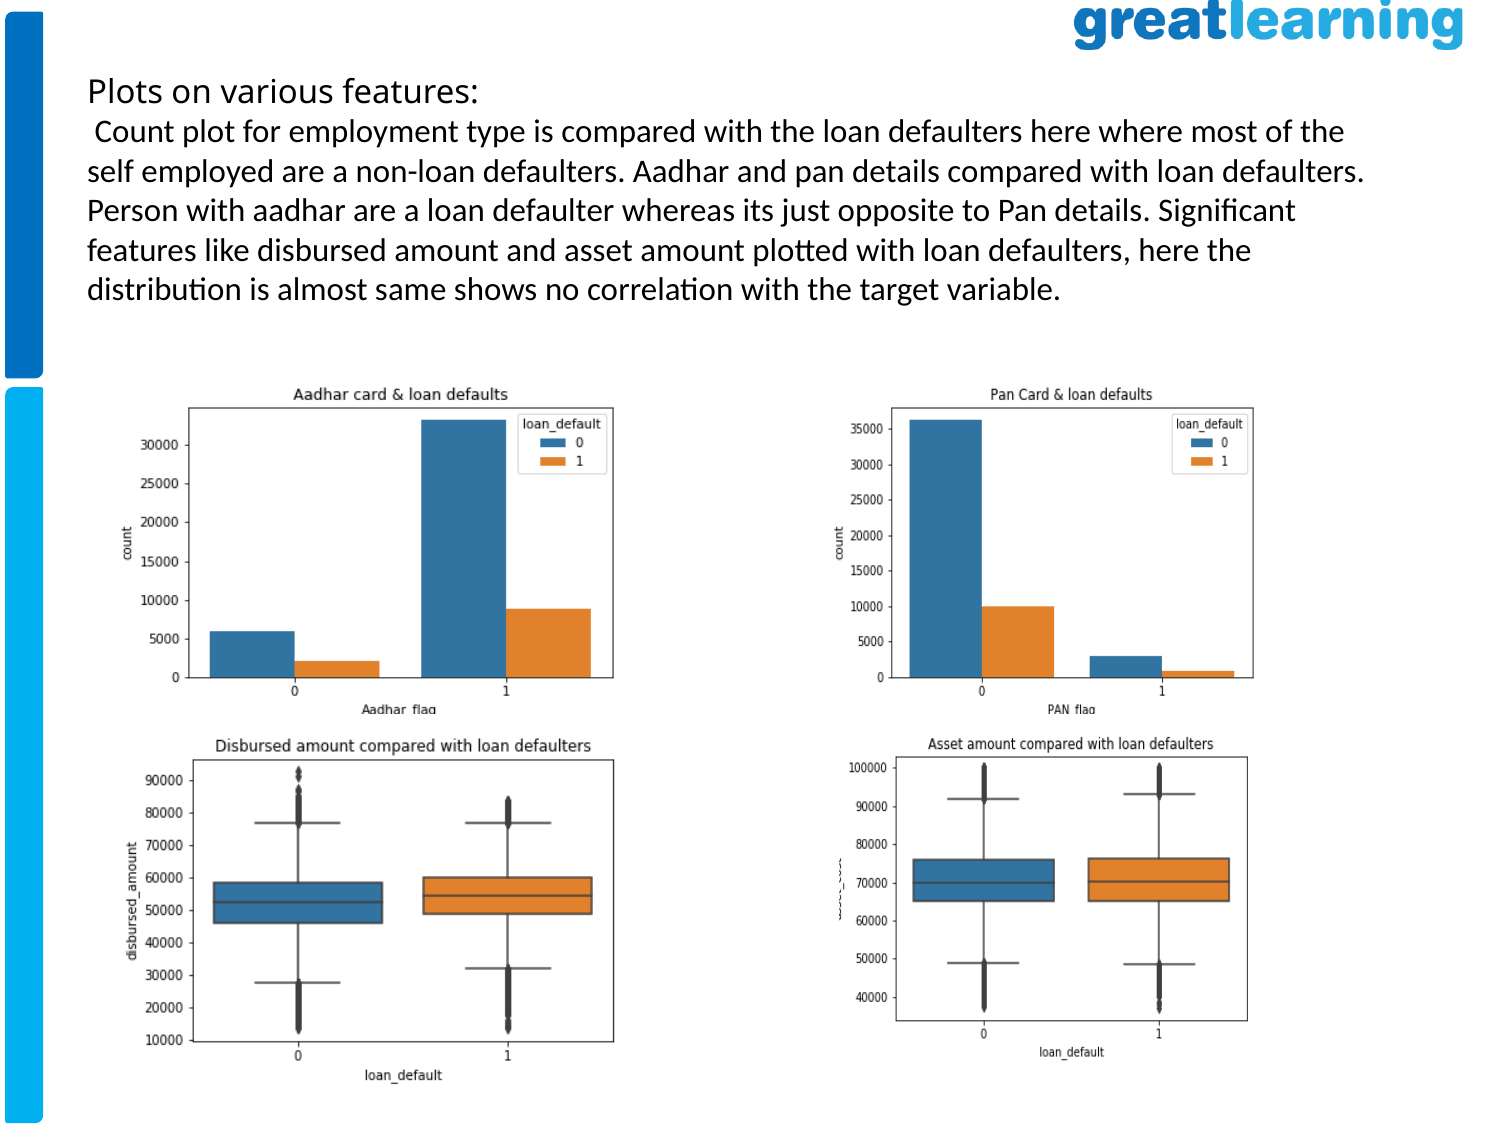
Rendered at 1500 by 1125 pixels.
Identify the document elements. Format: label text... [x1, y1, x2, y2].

picture [120, 364, 668, 1088]
picture [1074, 0, 1463, 50]
picture [832, 364, 1299, 1065]
title Plots on various features: Count plot for employment type is compared with the loan defaulters here where most of the self employed are a non-loan defaulters. Aadhar and pan details compared with loan defaulters. Person with aadhar are a loan defaulter whereas its just opposite to Pan details. Significant features like disbursed amount and asset amount plotted with loan defaulters, here the distribution is almost same shows no correlation with the target variable. [72, 62, 1405, 388]
